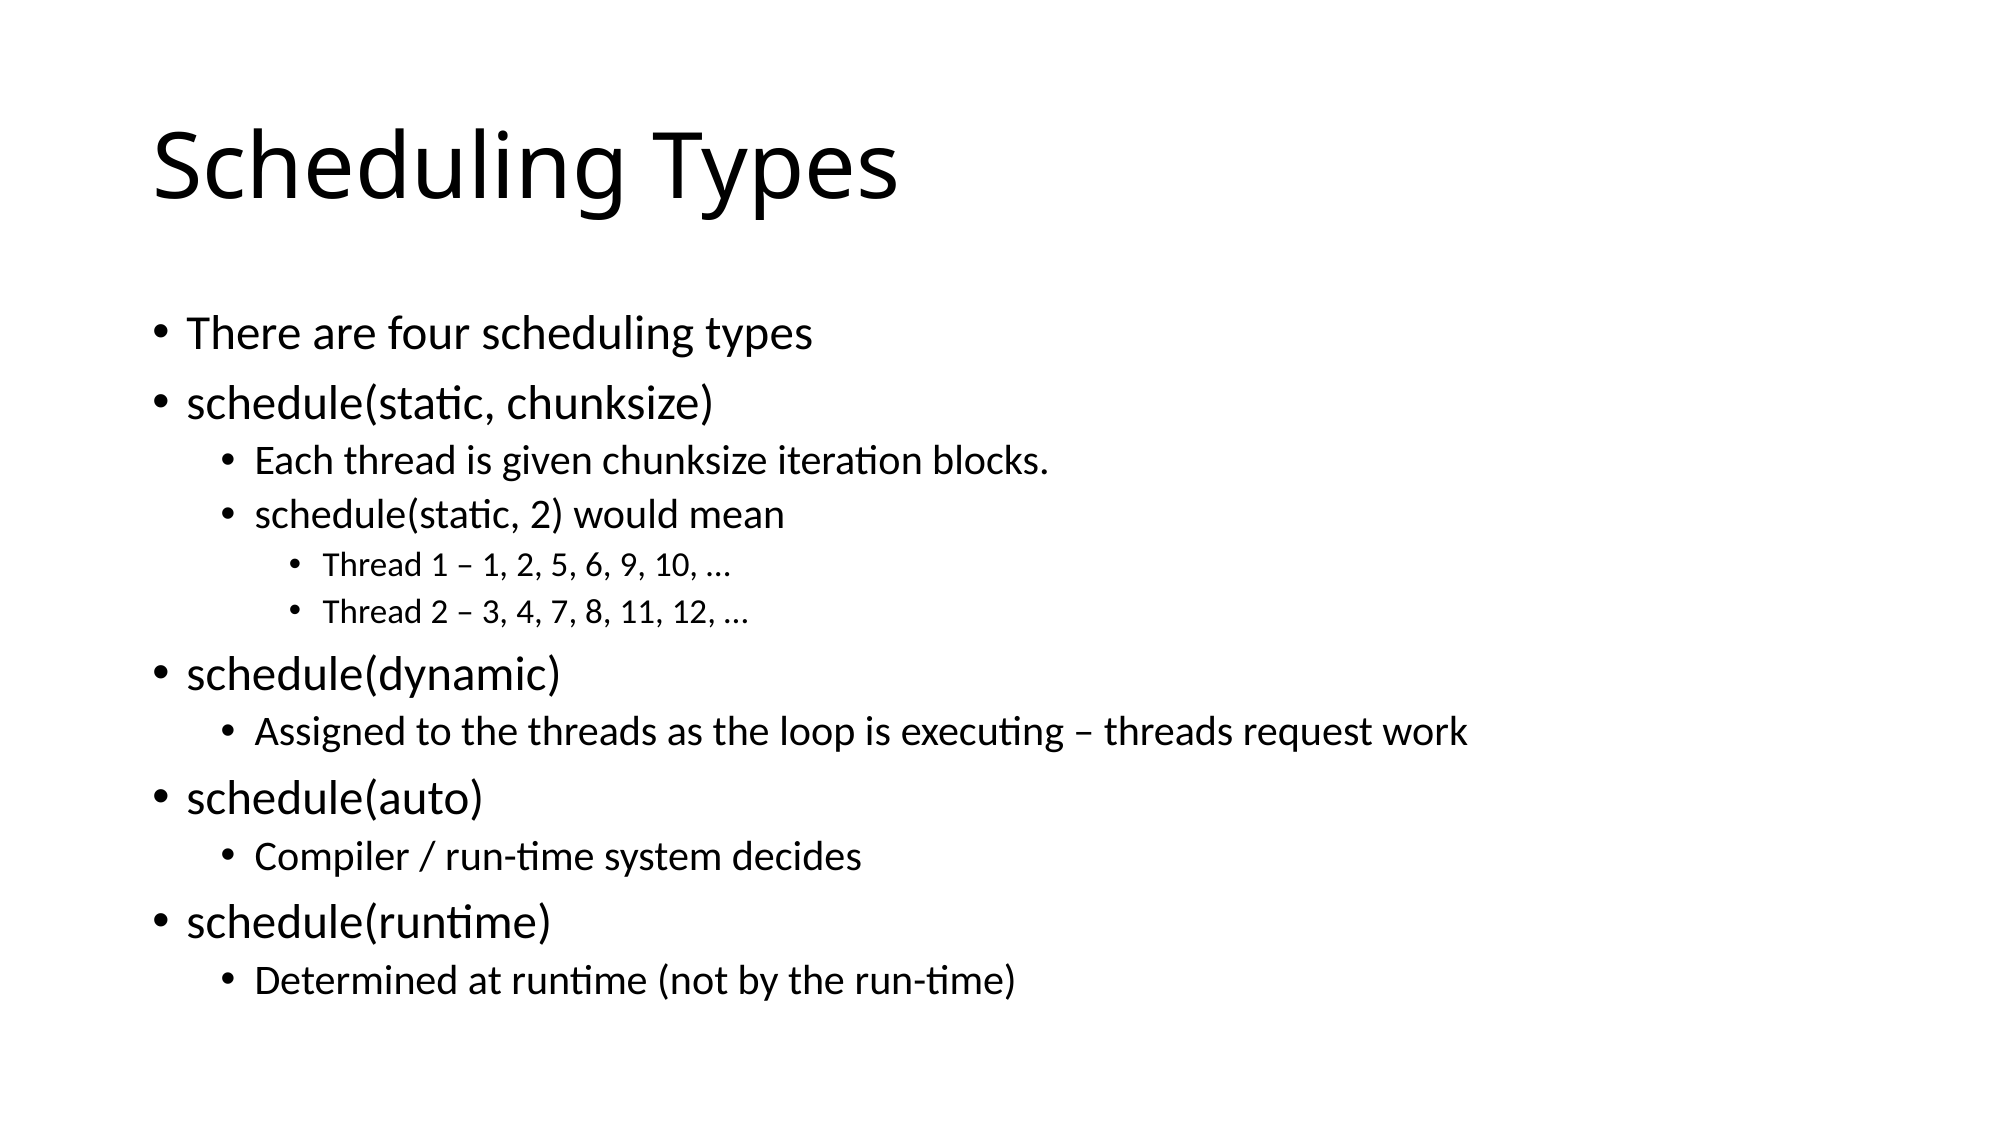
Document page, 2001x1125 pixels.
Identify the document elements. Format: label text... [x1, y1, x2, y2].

title Scheduling Types [137, 59, 1863, 278]
list There are four scheduling types schedule(static, chunksize) Each thread is given chunksize iteration blocks. schedule(static, 2) would mean Thread 1 – 1, 2, 5, 6, 9, 10, … Thread 2 – 3, 4, 7, 8, 11, 12, … schedule(dynamic) Assigned to the threads as the loop is executing – threads request work schedule(auto) Compiler / run-time system decides schedule(runtime) Determined at runtime (not by the run-time) [137, 299, 1863, 1014]
